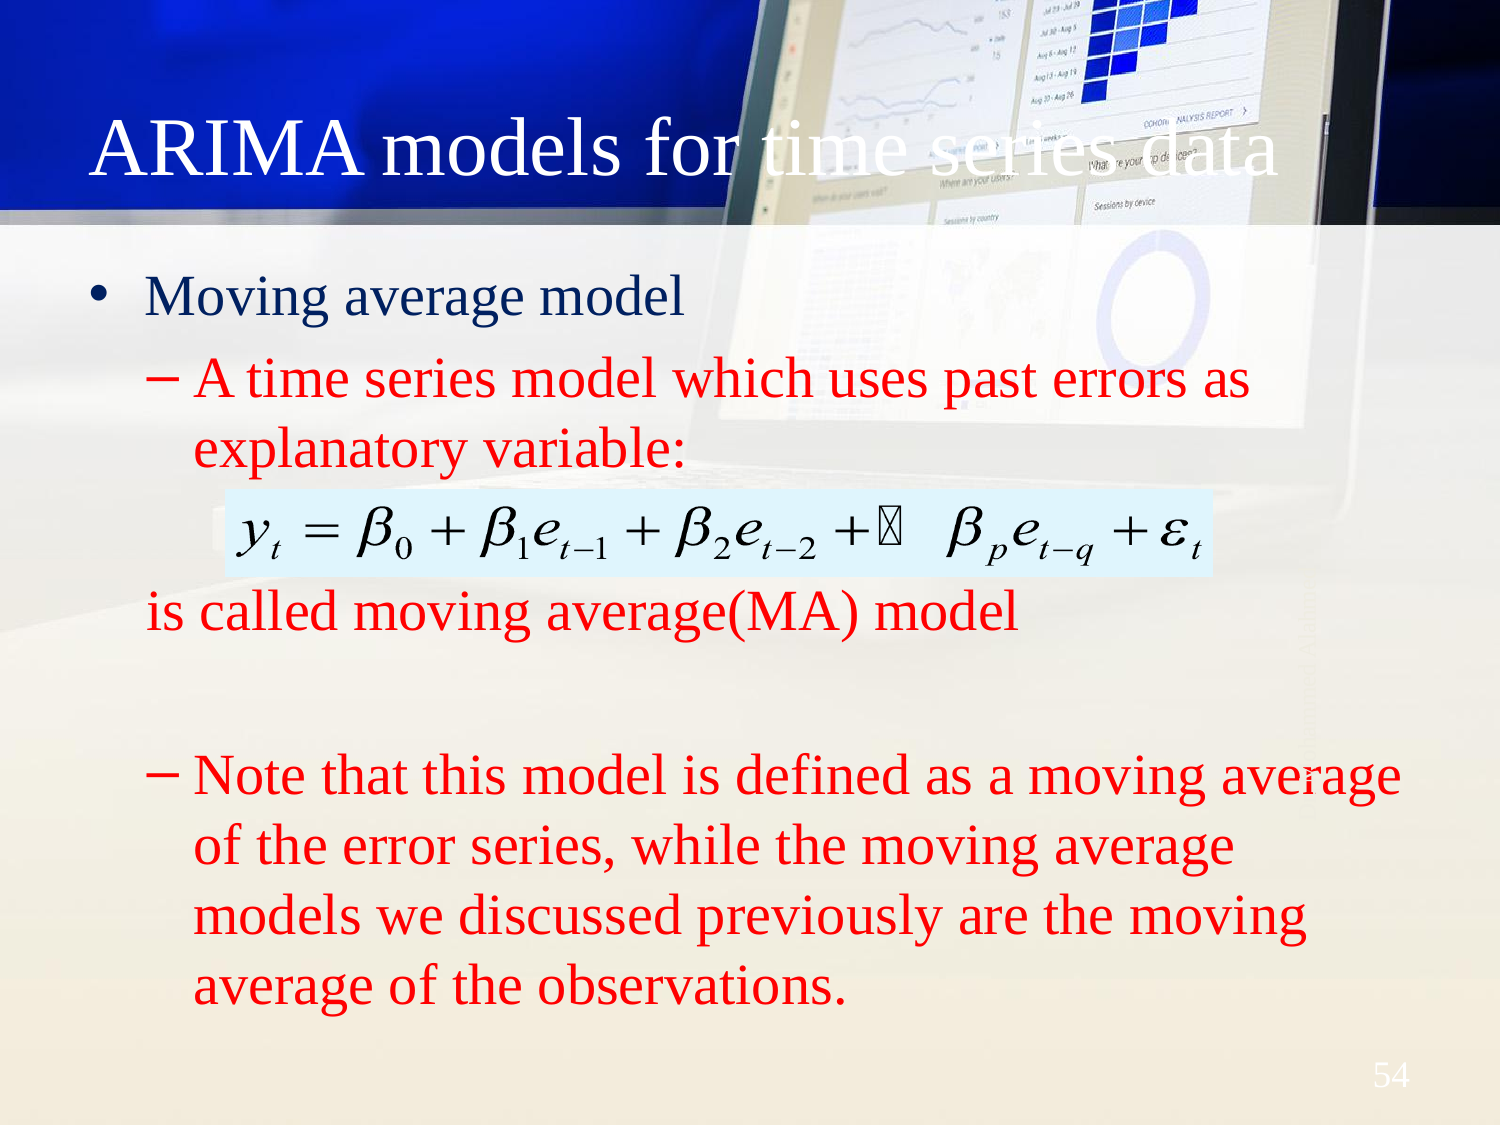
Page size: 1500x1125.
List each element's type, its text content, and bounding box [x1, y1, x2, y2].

list Moving average model A time series model which uses past errors as explanatory variable: is called moving average(MA) model Note that this model is defined as a moving average of the error series, while the moving average models we discussed previously are the moving average of the observations. [73, 249, 1427, 1043]
footer Dr. Mohammed Alahmed [1275, 500, 1336, 889]
slide_number ‹#› [1074, 1042, 1425, 1103]
picture [0, 0, 1500, 1125]
title ARIMA models for time series data [73, 58, 1427, 226]
